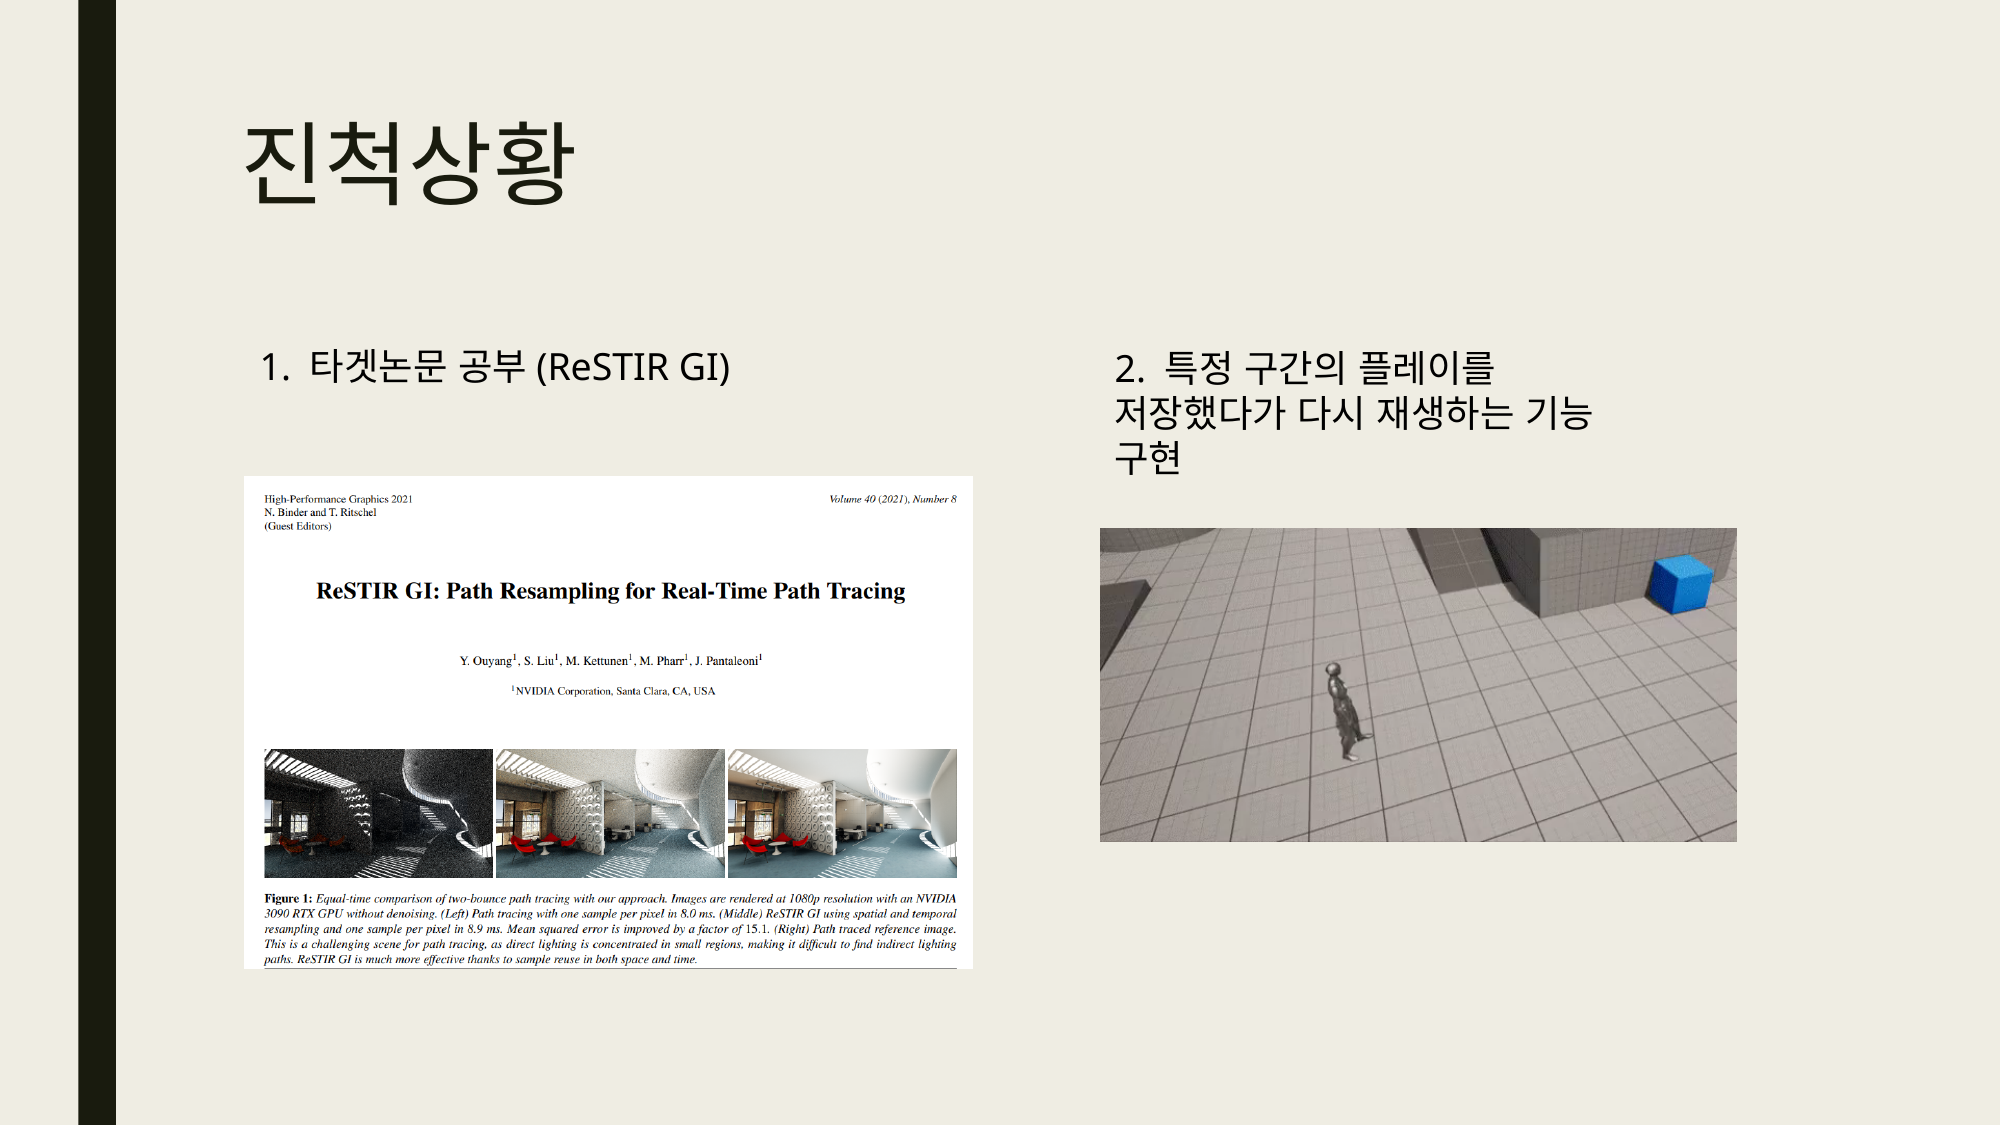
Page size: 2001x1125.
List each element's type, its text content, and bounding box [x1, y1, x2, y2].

picture [244, 476, 973, 969]
text_box 2. 특정 구간의 플레이를 저장했다가 다시 재생하는 기능 구현 [1099, 337, 1614, 488]
text_box 1. 타겟논문 공부(ReSTIR GI) [244, 335, 759, 395]
title 진척상황 [225, 112, 1800, 357]
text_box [1099, 527, 1738, 843]
